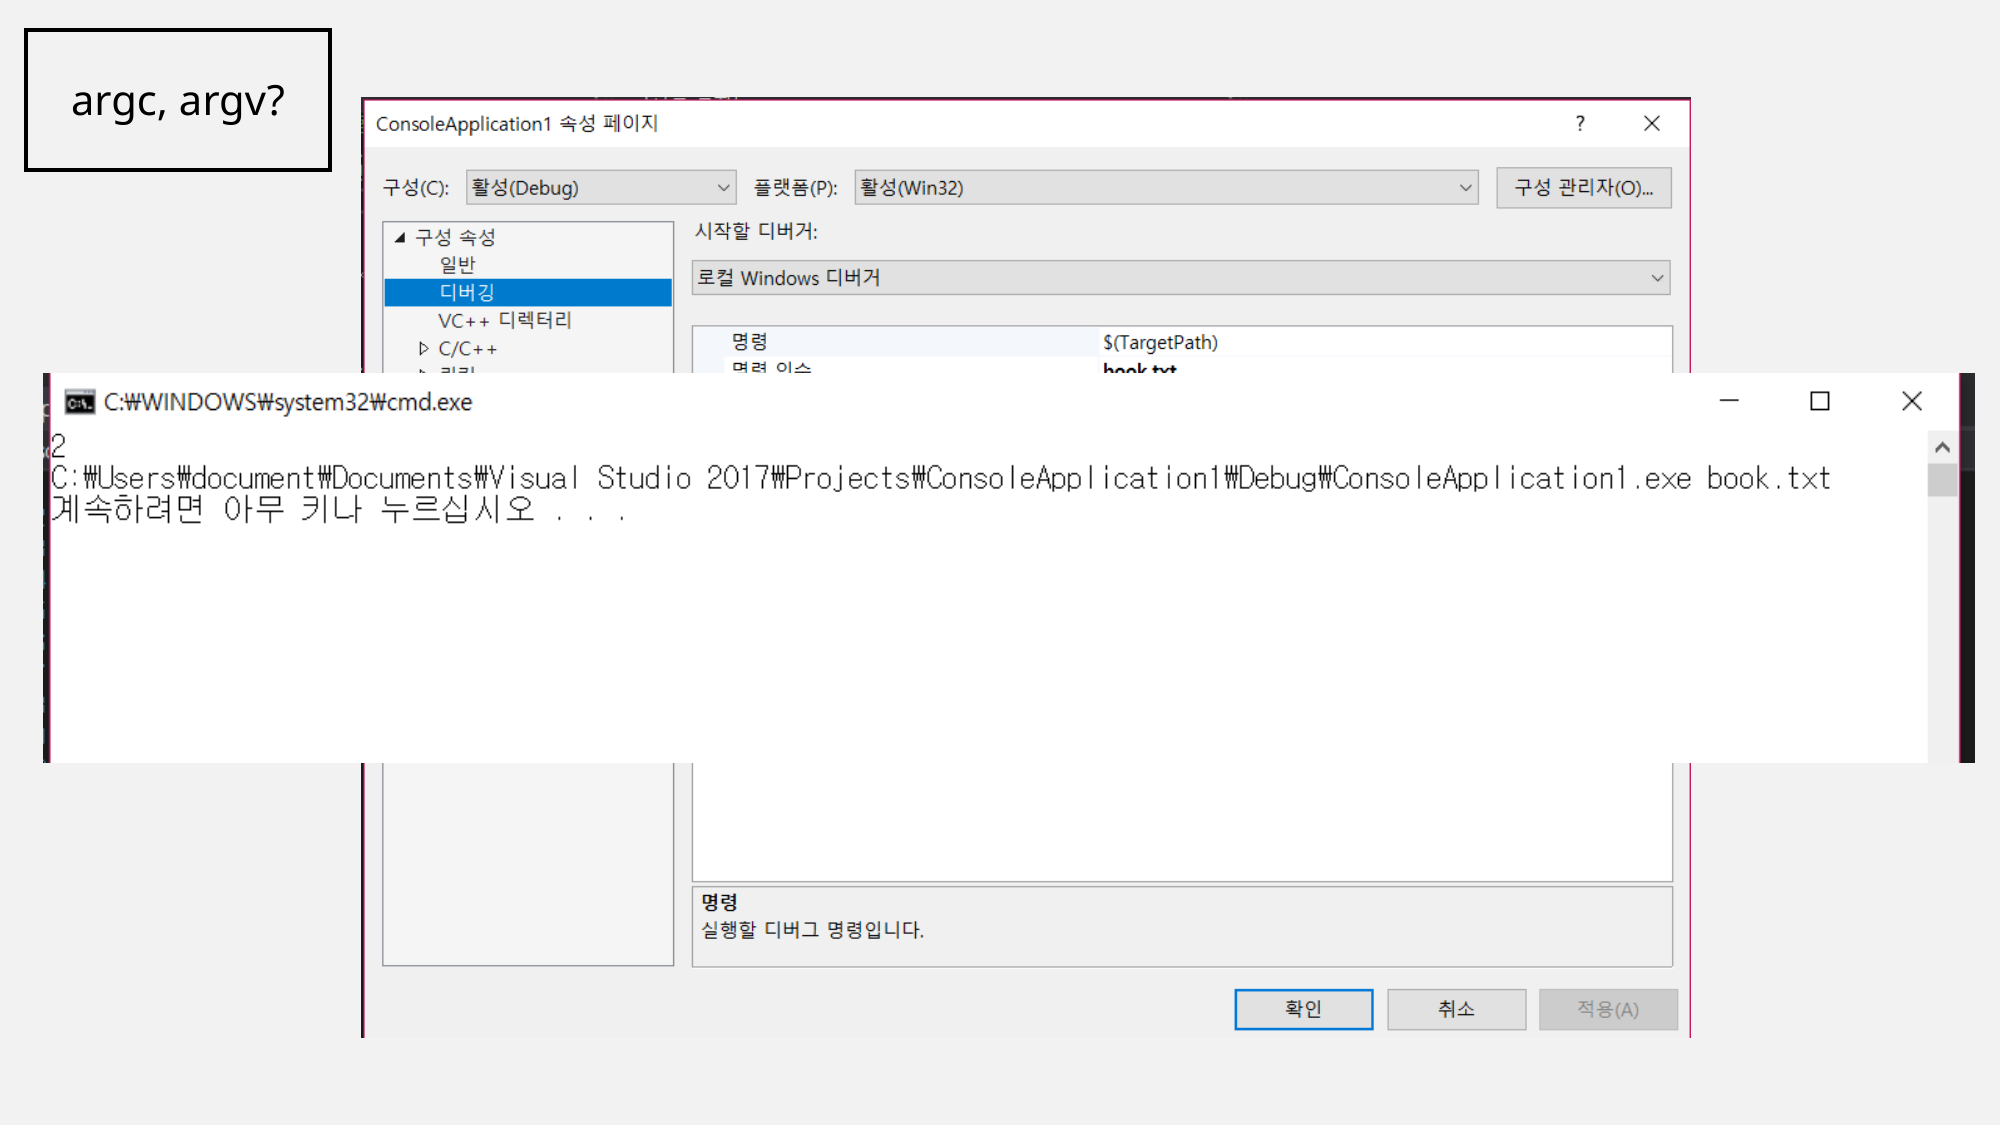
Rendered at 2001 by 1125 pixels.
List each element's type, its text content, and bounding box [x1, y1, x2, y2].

text_box [25, 29, 331, 171]
picture [43, 97, 1975, 1038]
text_box argc, argv? [33, 66, 323, 132]
